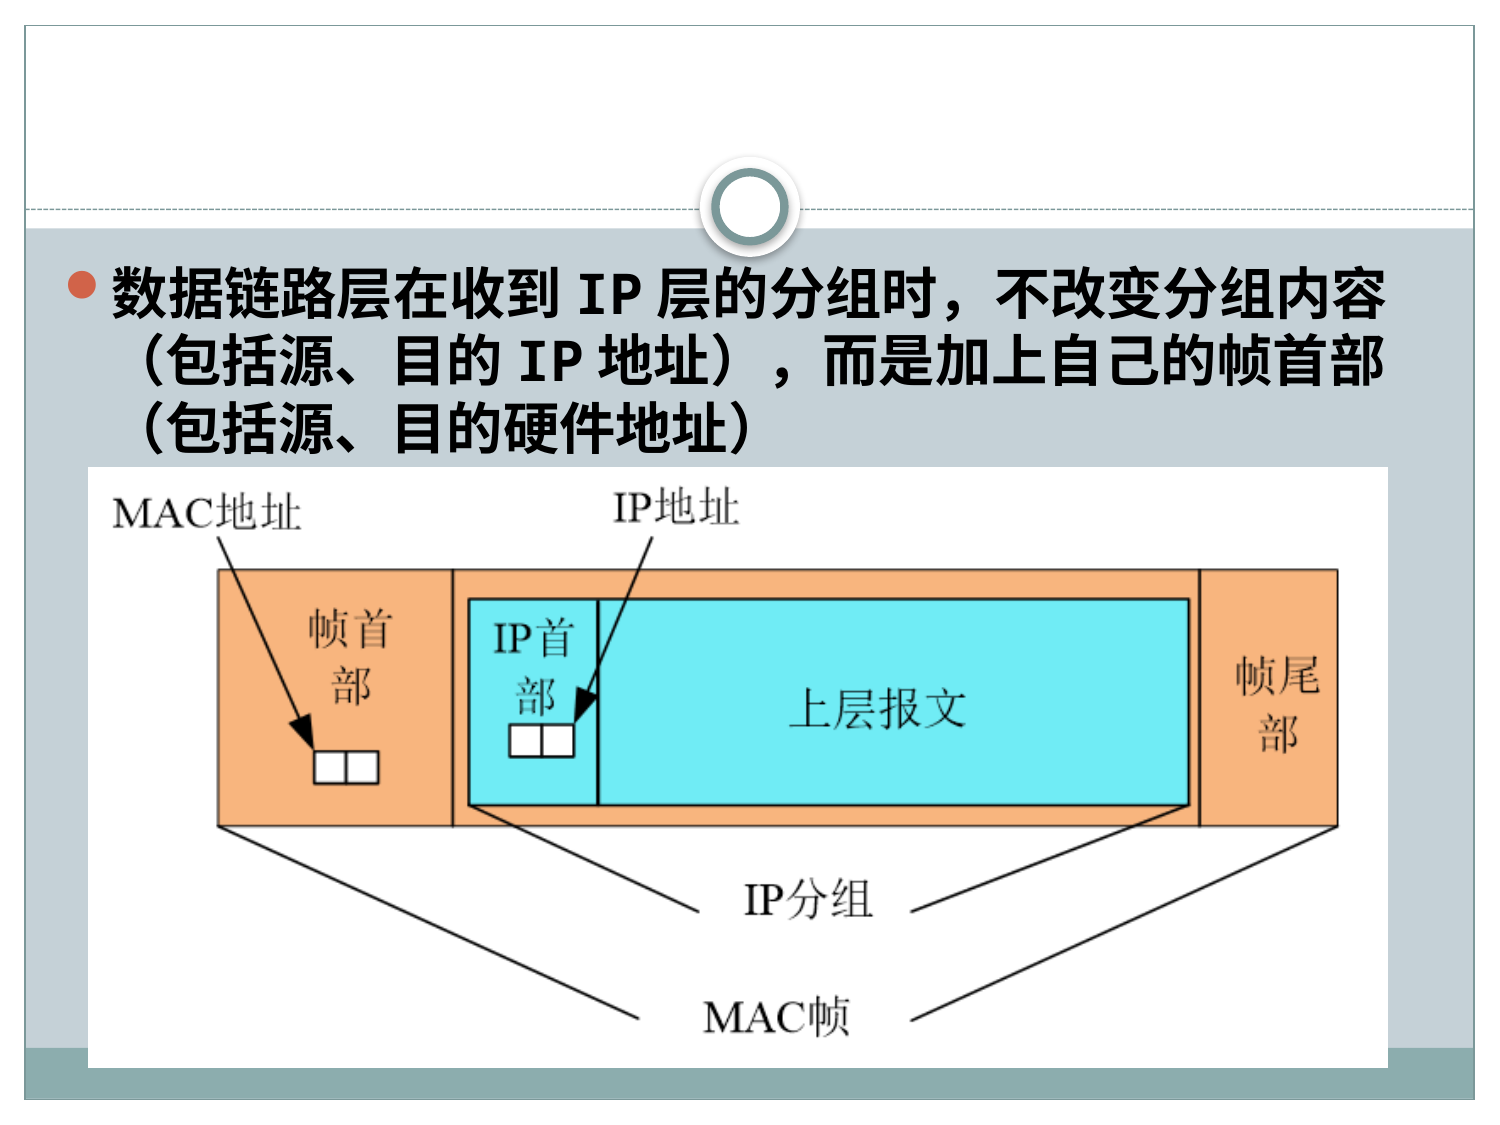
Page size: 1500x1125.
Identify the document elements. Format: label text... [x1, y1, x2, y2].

picture [88, 467, 1389, 1068]
list 数据链路层在收到IP层的分组时，不改变分组内容（包括源、目的IP地址），而是加上自己的帧首部（包括源、目的硬件地址） [49, 250, 1445, 1001]
